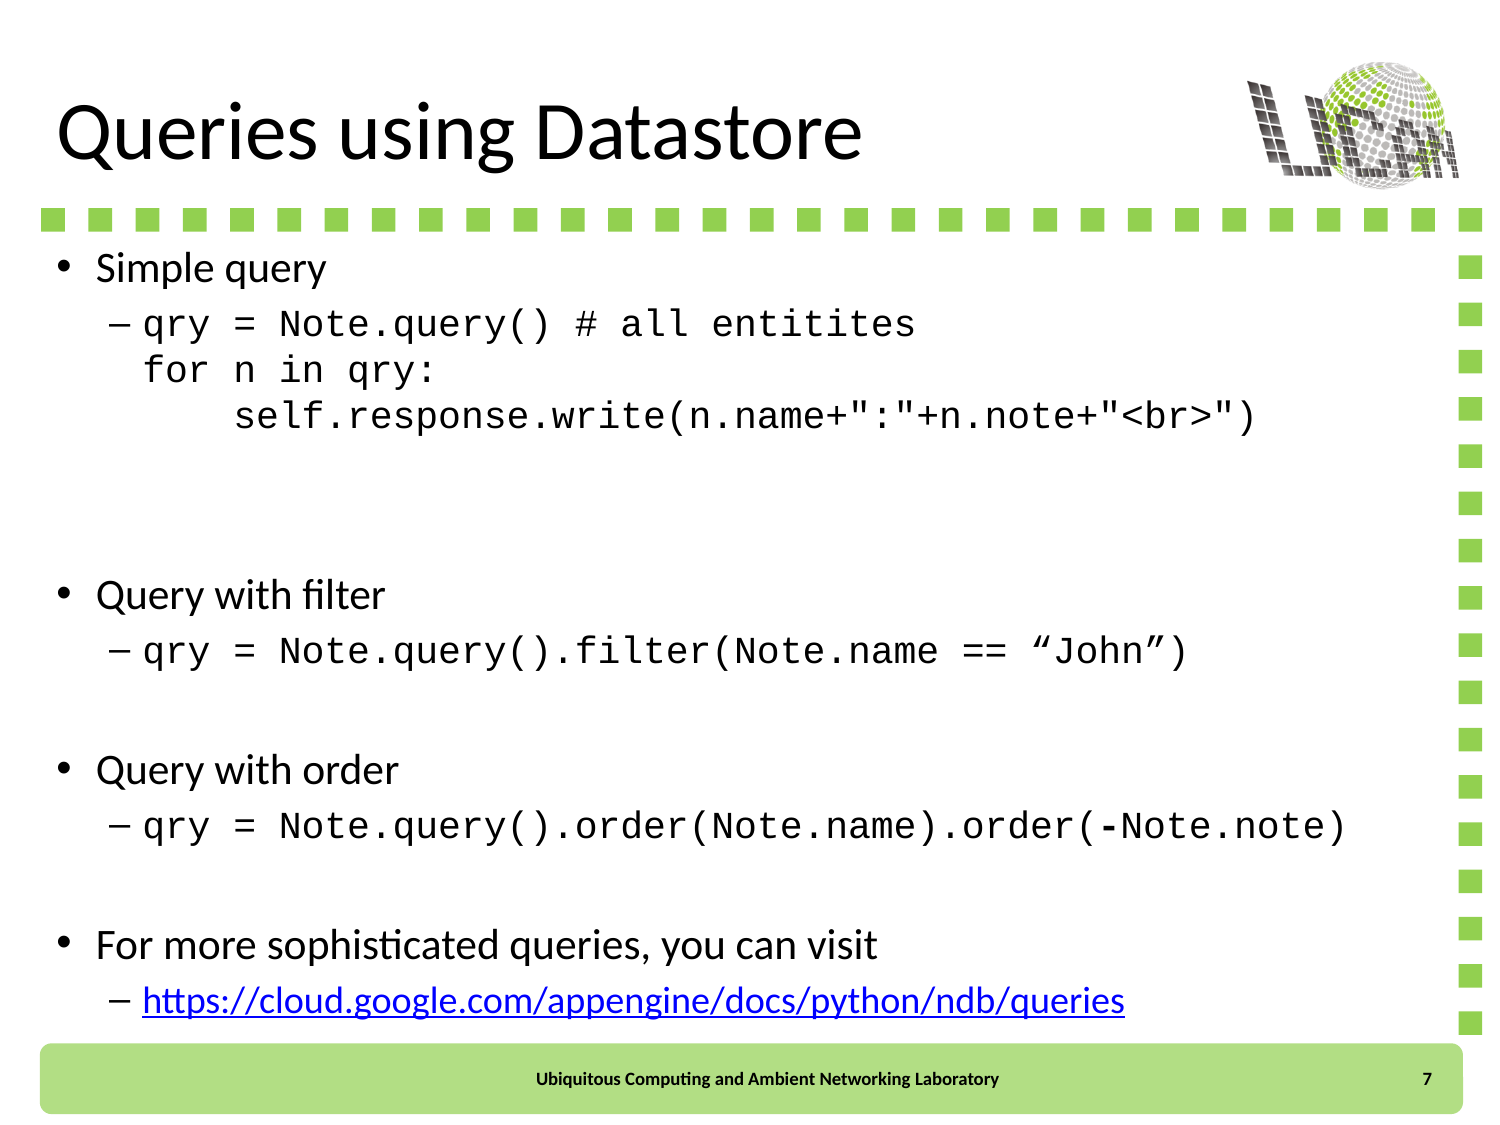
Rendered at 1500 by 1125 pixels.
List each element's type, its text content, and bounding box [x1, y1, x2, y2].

picture [1247, 61, 1459, 190]
title Queries using Datastore [41, 45, 1223, 209]
footer Ubiquitous Computing and Ambient Networking Laboratory [242, 1048, 1294, 1109]
slide_number 7 [1316, 1048, 1447, 1108]
list Simple query qry = Note.query() # all entitites for n in qry: self.response.write(n.name+":"+n.note+"<br>") Query with filter qry = Note.query().filter(Note.name == “John”) Query with order qry = Note.query().order(Note.name).order(-Note.note) For more sophisticated queries, you can visit https://cloud.google.com/appengine/docs/python/ndb/queries [41, 231, 1459, 1035]
